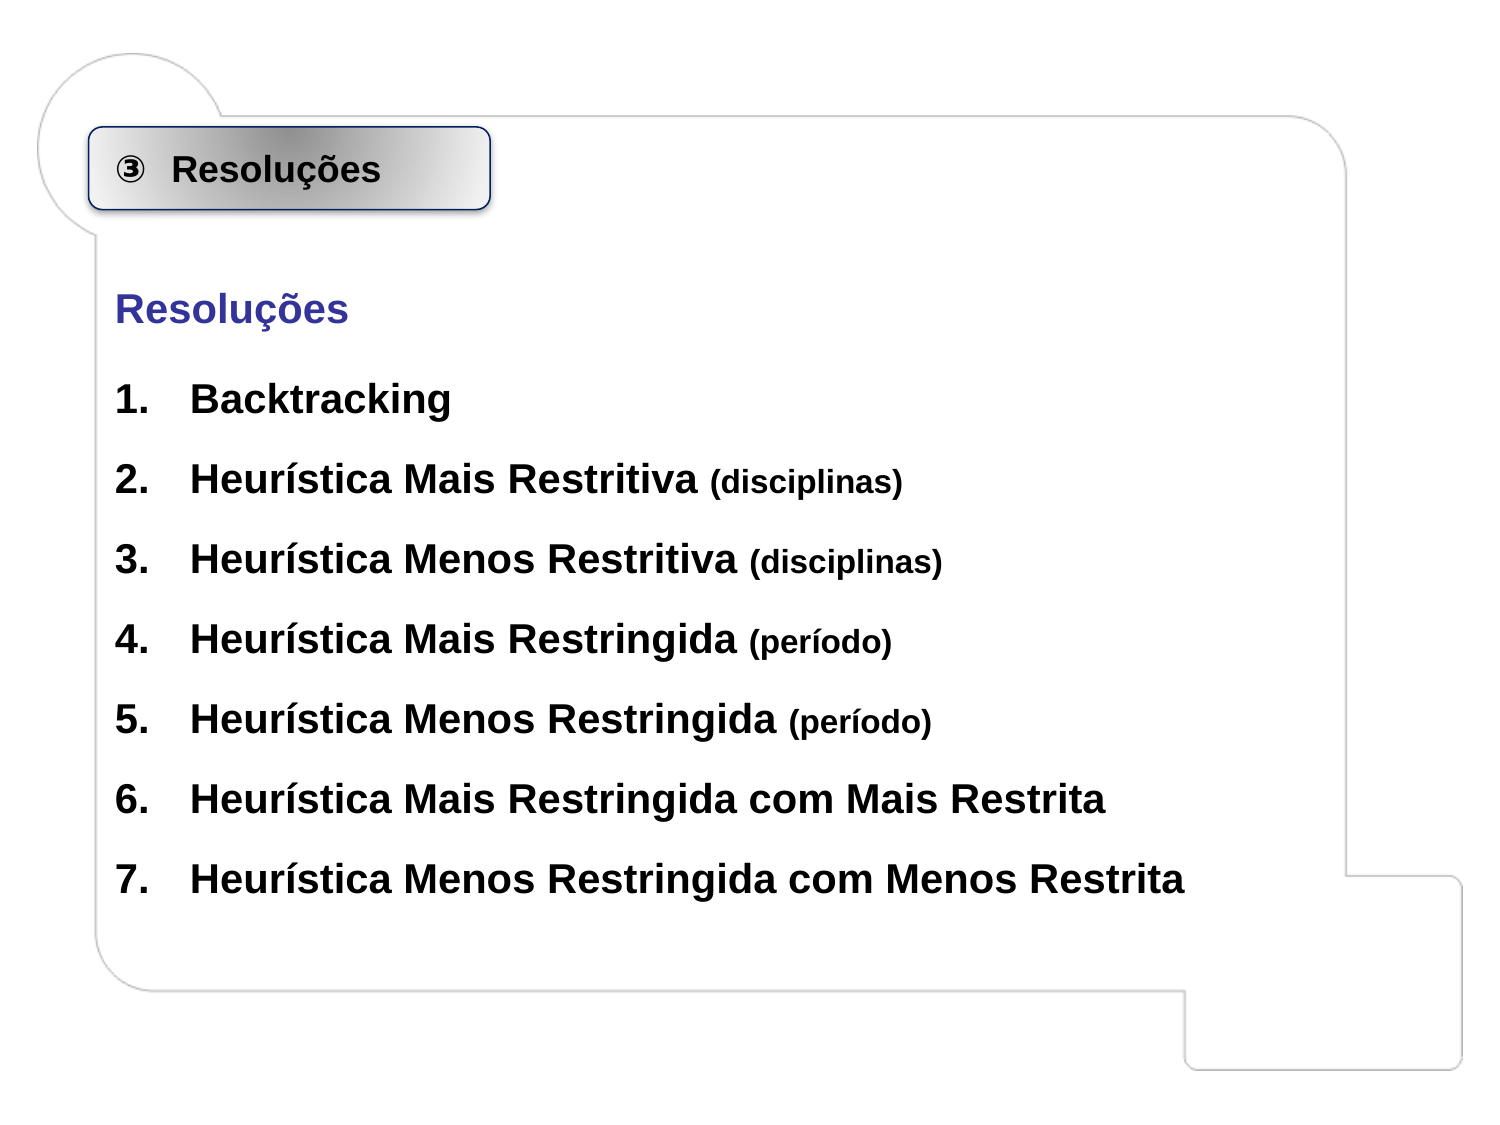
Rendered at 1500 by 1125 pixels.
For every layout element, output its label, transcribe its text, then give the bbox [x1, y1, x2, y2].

text_box Resoluções [100, 137, 916, 197]
text_box [87, 126, 491, 211]
picture [37, 53, 1463, 1071]
text_box Resoluções Backtracking Heurística Mais Restritiva (disciplinas) Heurística Menos Restritiva (disciplinas) Heurística Mais Restringida (período) Heurística Menos Restringida (período) Heurística Mais Restringida com Mais Restrita Heurística Menos Restringida com Menos Restrita [100, 274, 1424, 1014]
